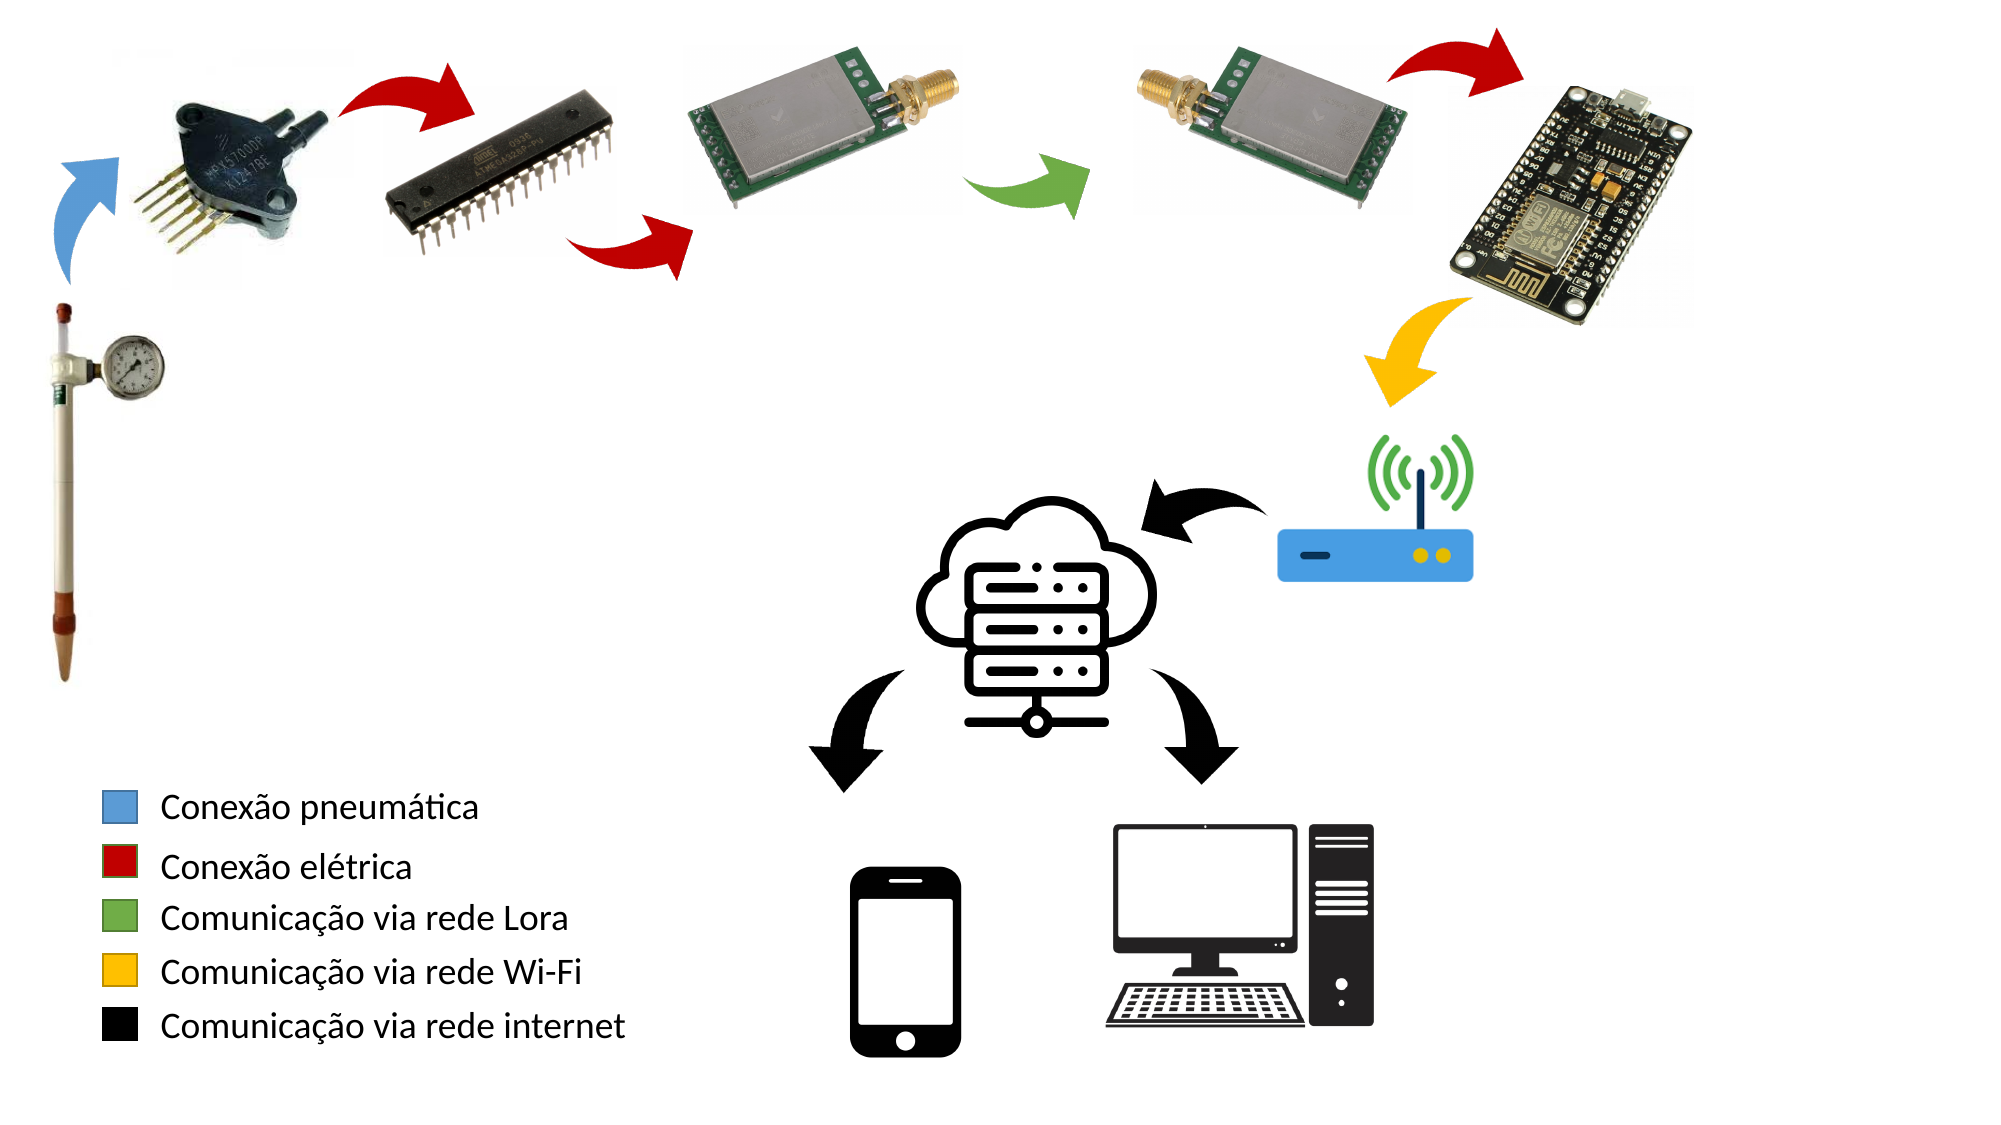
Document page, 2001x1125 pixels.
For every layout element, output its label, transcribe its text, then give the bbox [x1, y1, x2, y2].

text_box Conexão elétrica [145, 834, 533, 885]
picture [776, 0, 1694, 1072]
text_box Comunicação via rede internet [145, 993, 660, 1054]
text_box [102, 844, 138, 878]
text_box [102, 899, 138, 932]
text_box Comunicação via rede Lora [145, 885, 602, 939]
text_box Comunicação via rede Wi-Fi [145, 939, 617, 993]
picture [799, 856, 1012, 1069]
text_box [102, 1007, 138, 1041]
text_box Conexão pneumática [145, 774, 533, 834]
text_box [102, 790, 138, 824]
picture [0, 0, 1118, 691]
text_box [102, 953, 138, 987]
